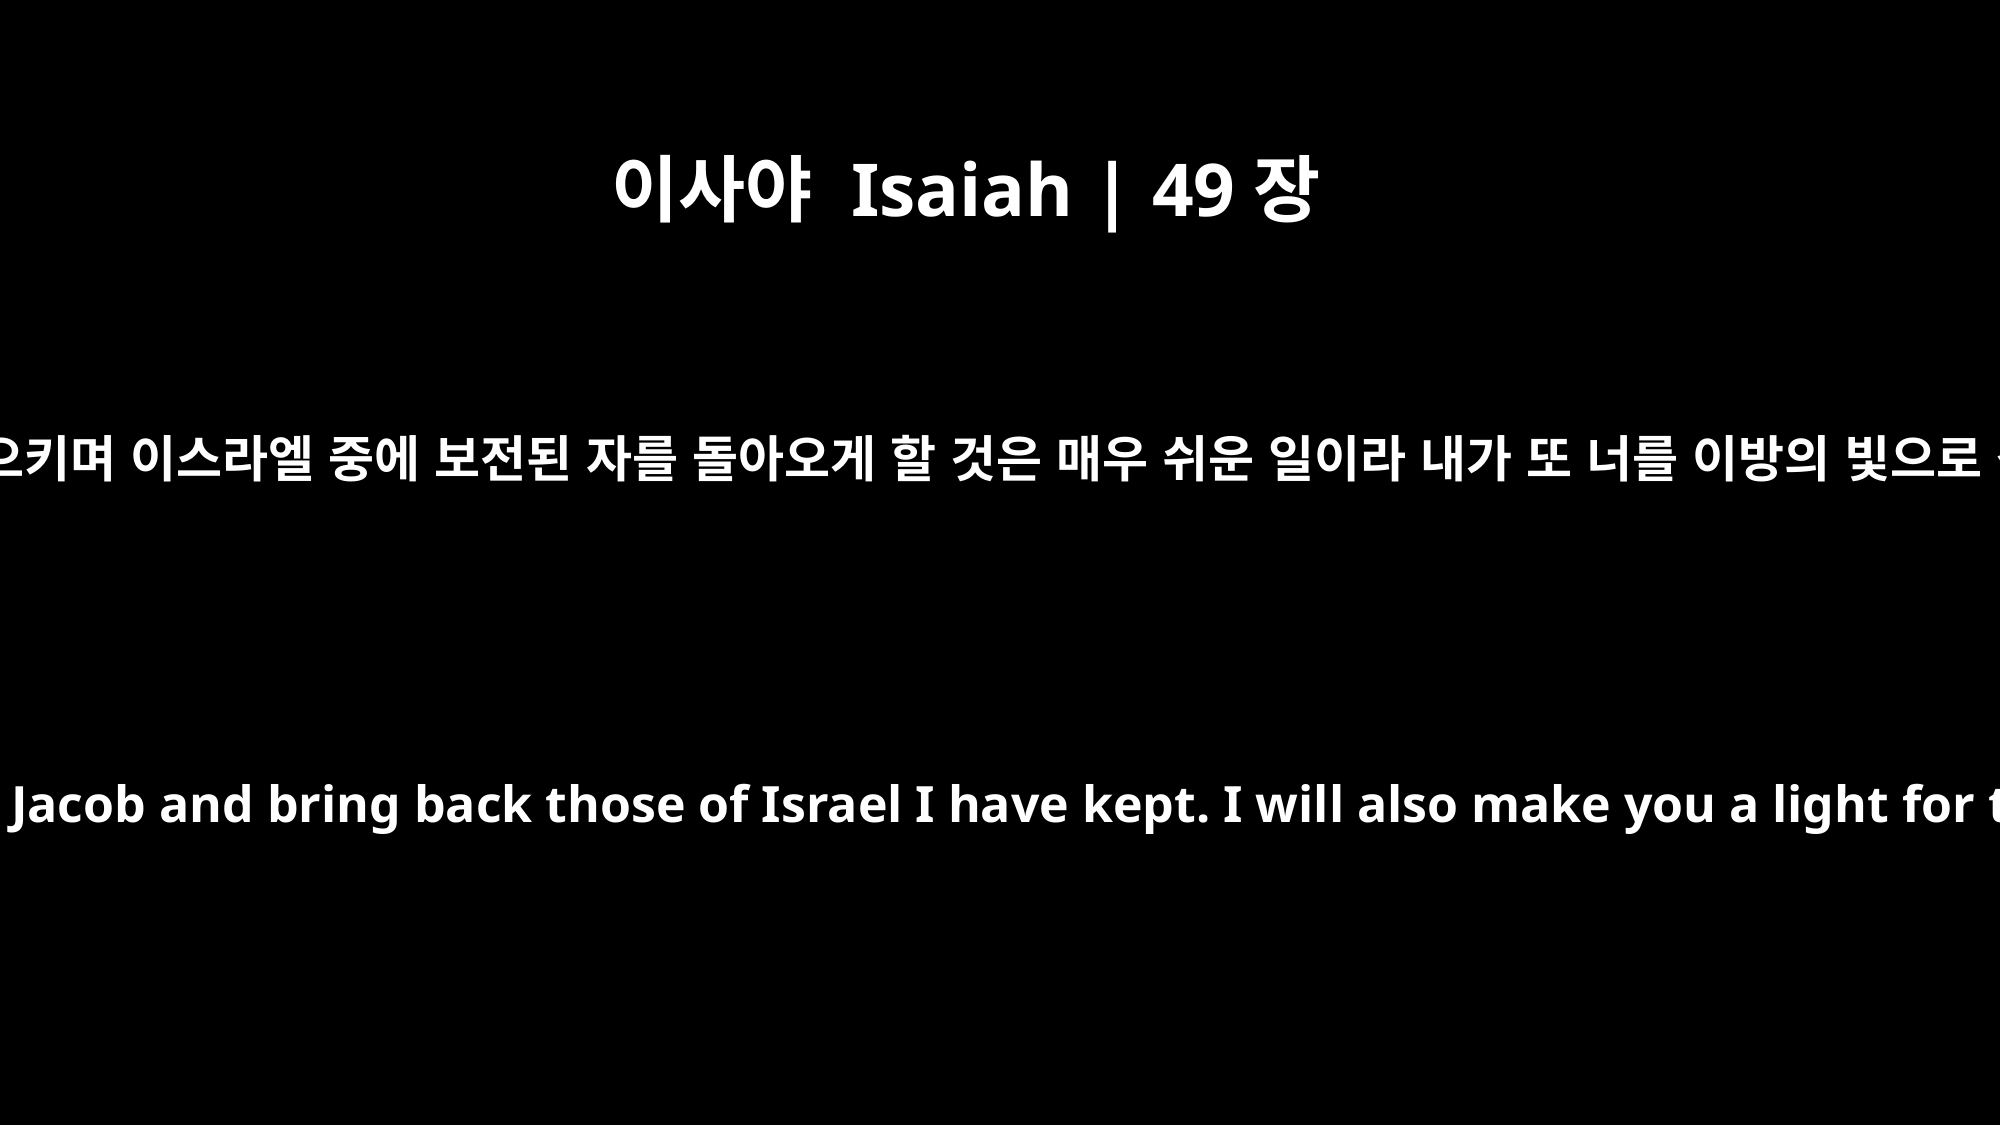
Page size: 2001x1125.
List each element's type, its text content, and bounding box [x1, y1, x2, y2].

text_box 이사야 Isaiah | 49장 [596, 136, 1336, 239]
text_box 6 그가 이르시되 네가 나의 종이 되어 야곱의 지파들을 일으키며 이스라엘 중에 보전된 자를 돌아오게 할 것은 매우 쉬운 일이라 내가 또 너를 이방의 빛으로 삼아 나의 구원을 베풀어서 땅 끝까지 이르게 하리라 [0, 359, 2000, 495]
text_box he says: "It is too small a thing for you to be my servant to restore the tribes of Jacob and bring back those of Israel I have kept. I will also make you a light for the Gentiles, that you may bring my salvation to the ends of the earth." [0, 764, 2000, 840]
